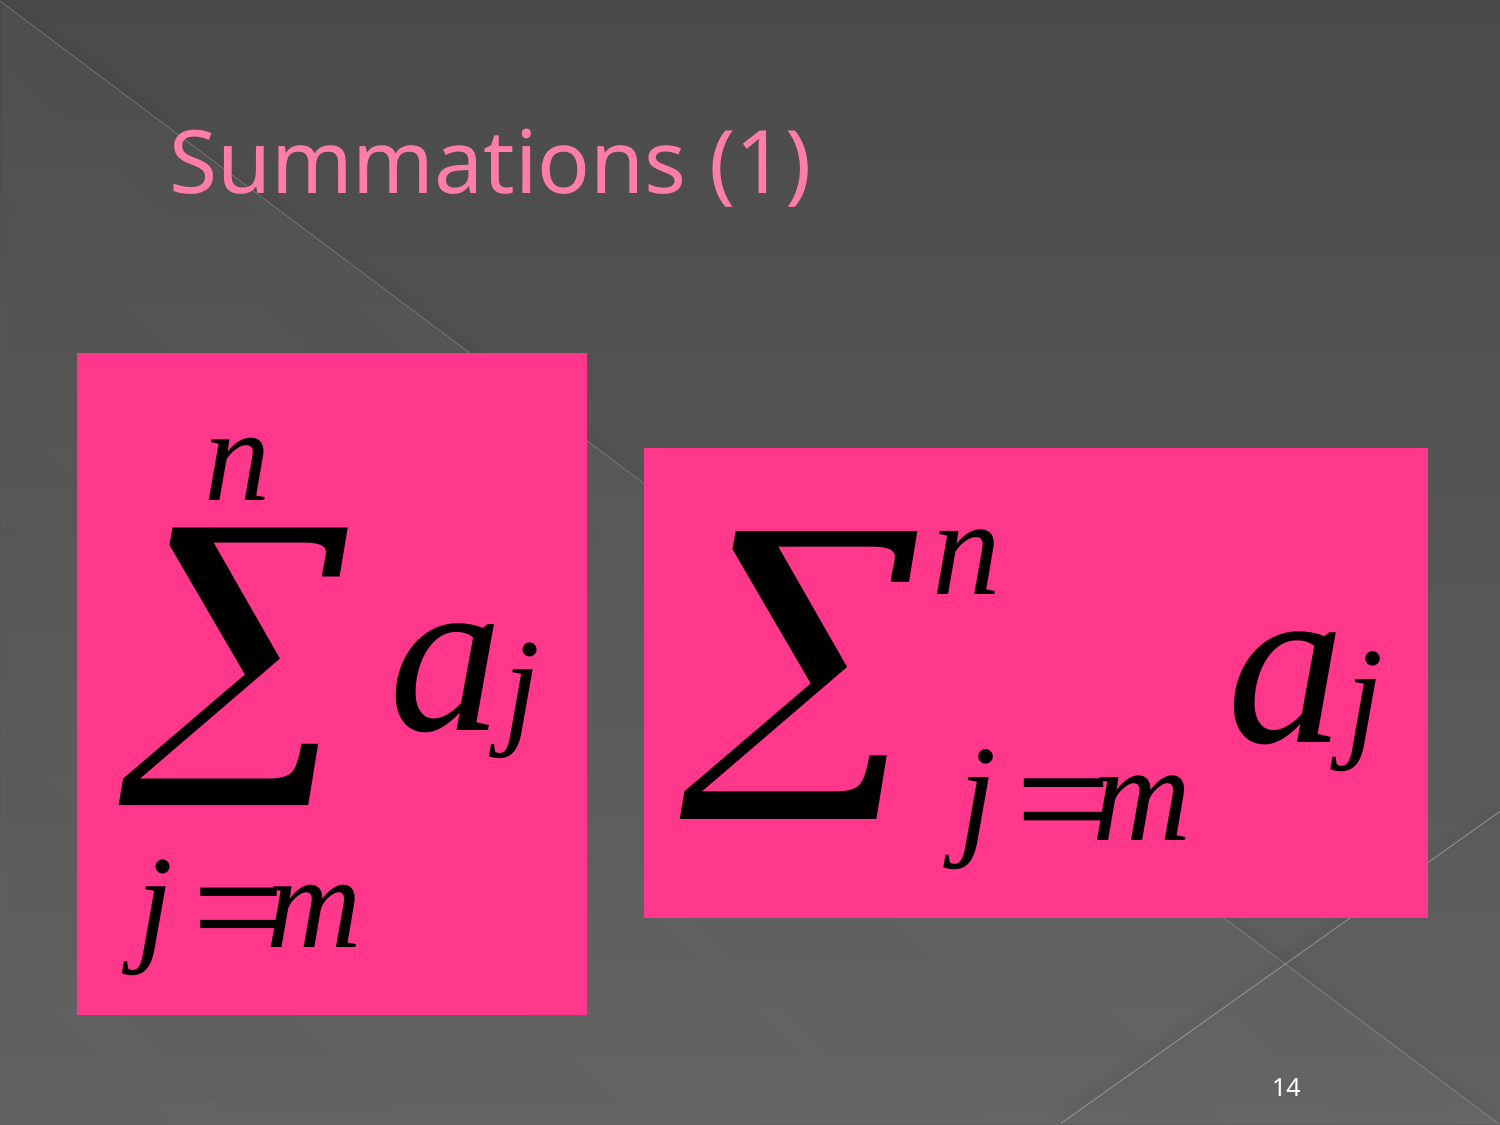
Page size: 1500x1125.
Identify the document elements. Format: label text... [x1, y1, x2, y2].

slide_number 14 [1245, 1063, 1328, 1113]
title Summations (1) [75, 43, 1425, 274]
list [76, 352, 588, 1015]
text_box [643, 447, 1429, 919]
